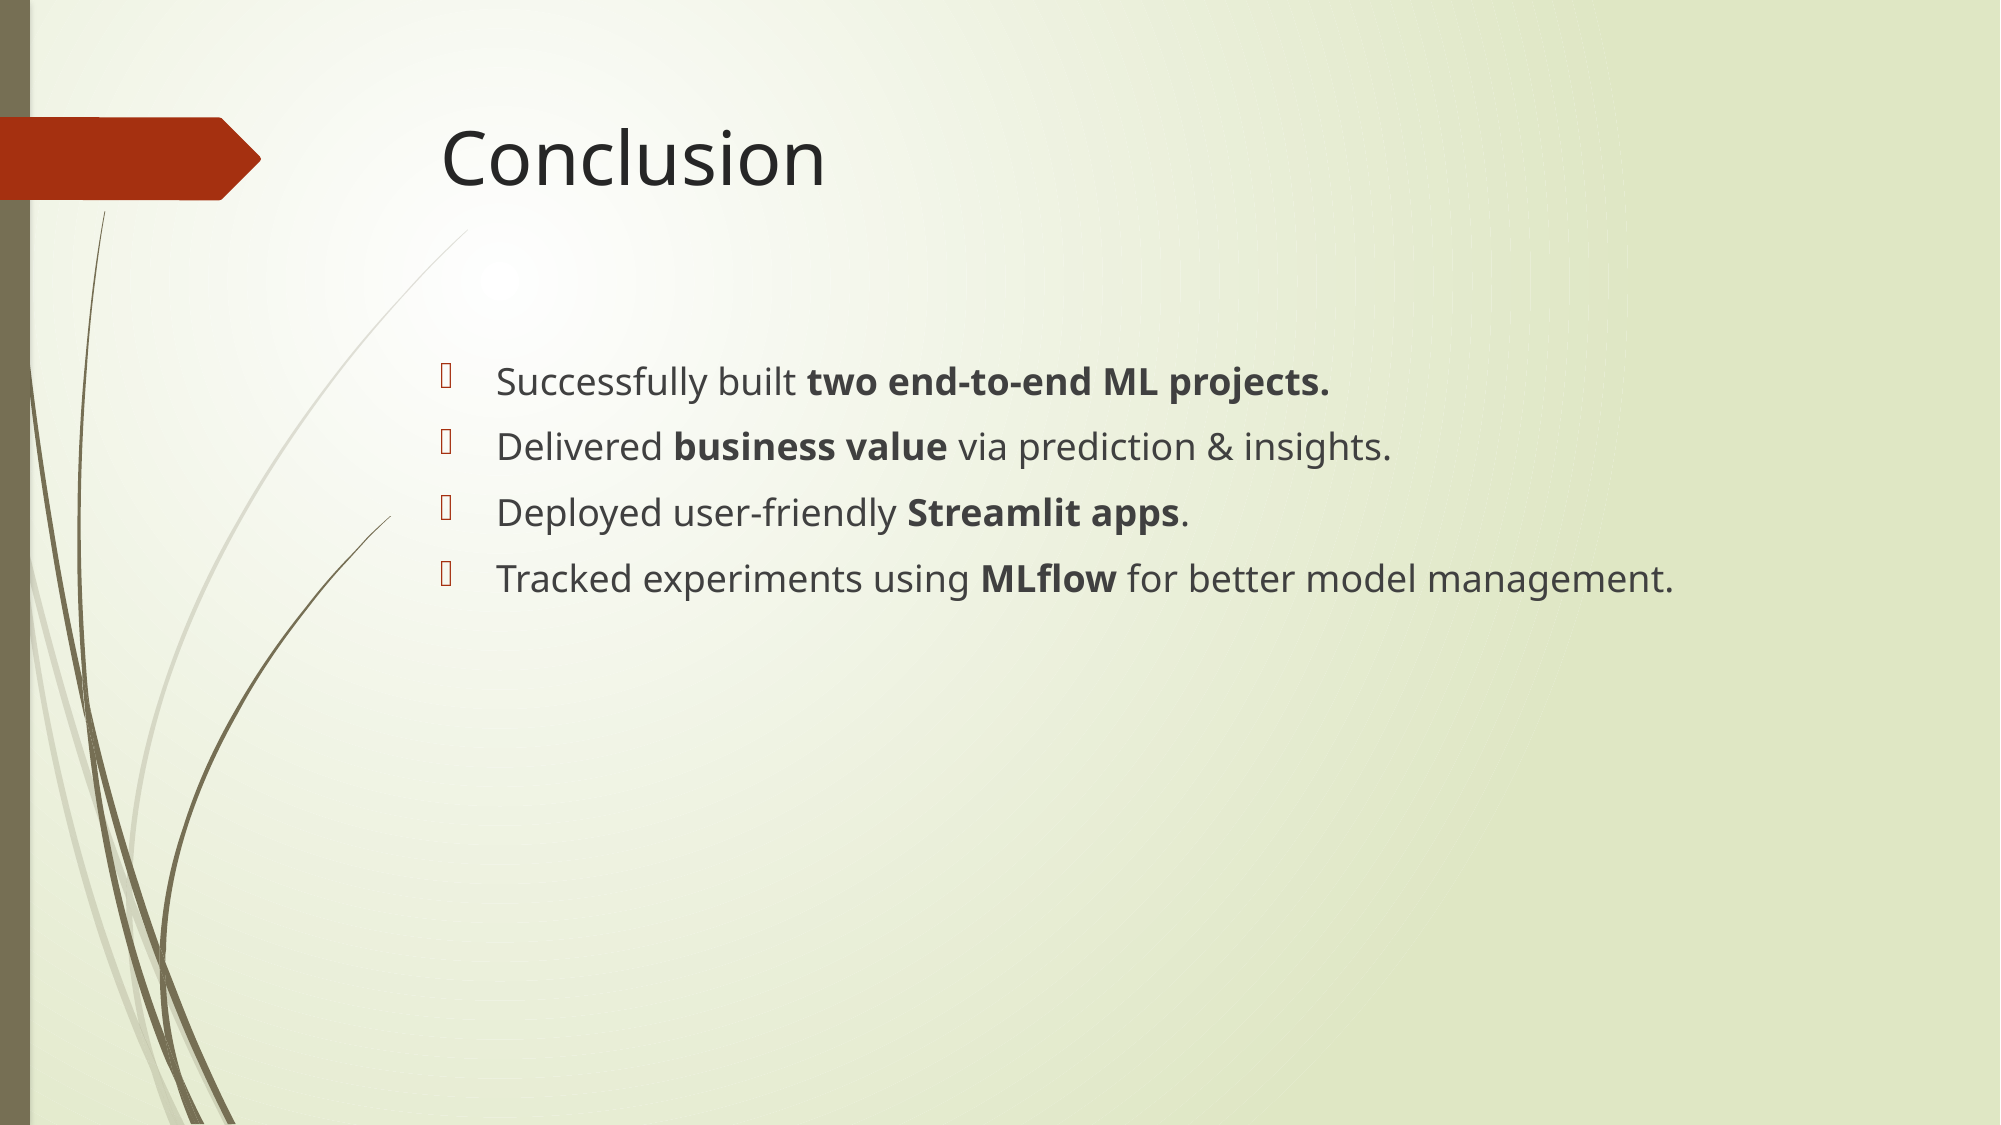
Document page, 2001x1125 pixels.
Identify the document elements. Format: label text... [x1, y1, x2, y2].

list Successfully built two end-to-end ML projects. Delivered business value via prediction & insights. Deployed user-friendly Streamlit apps. Tracked experiments using MLflow for better model management. [424, 350, 1888, 970]
title Conclusion [425, 102, 1888, 313]
